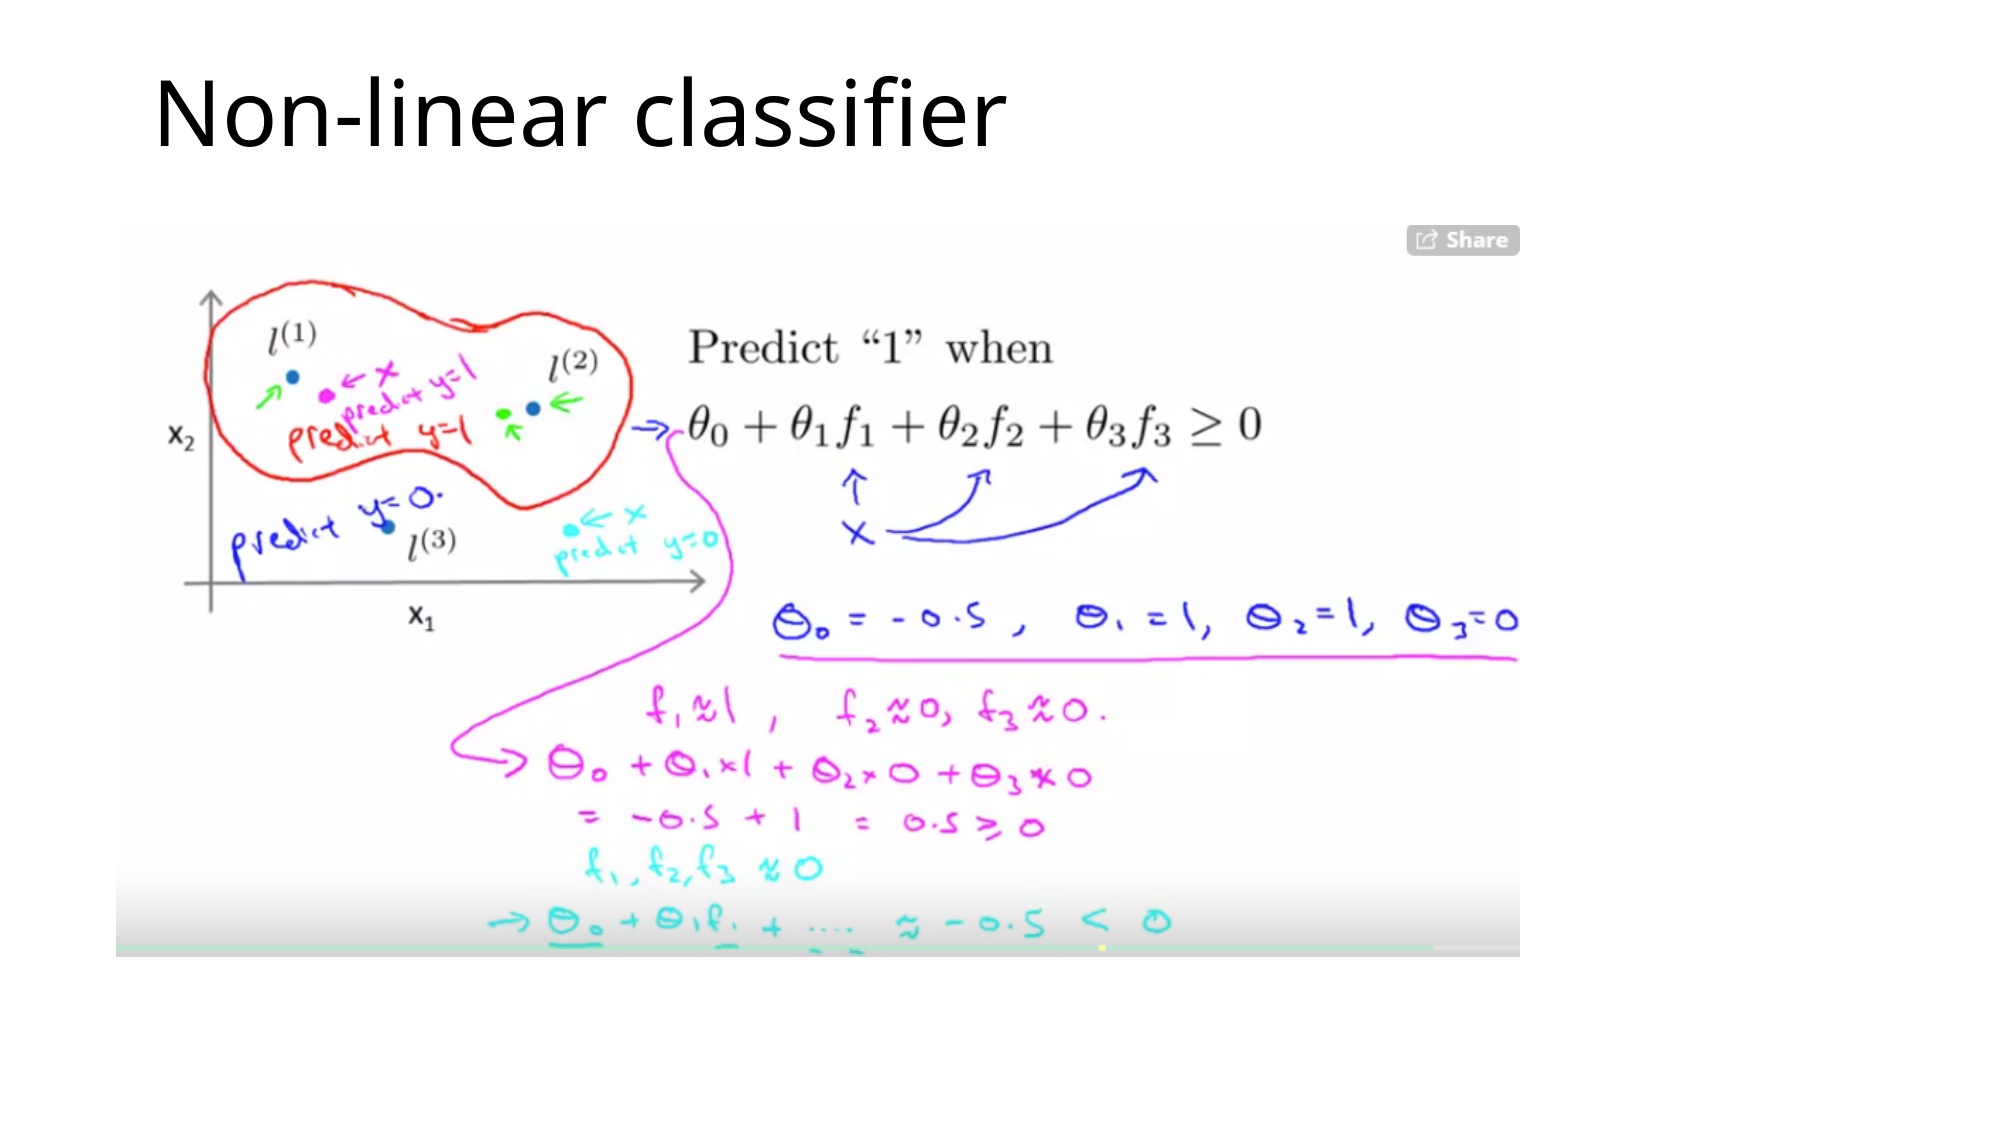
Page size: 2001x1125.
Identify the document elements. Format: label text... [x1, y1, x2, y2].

title Non-linear classifier [137, 7, 1863, 226]
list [116, 225, 1520, 957]
